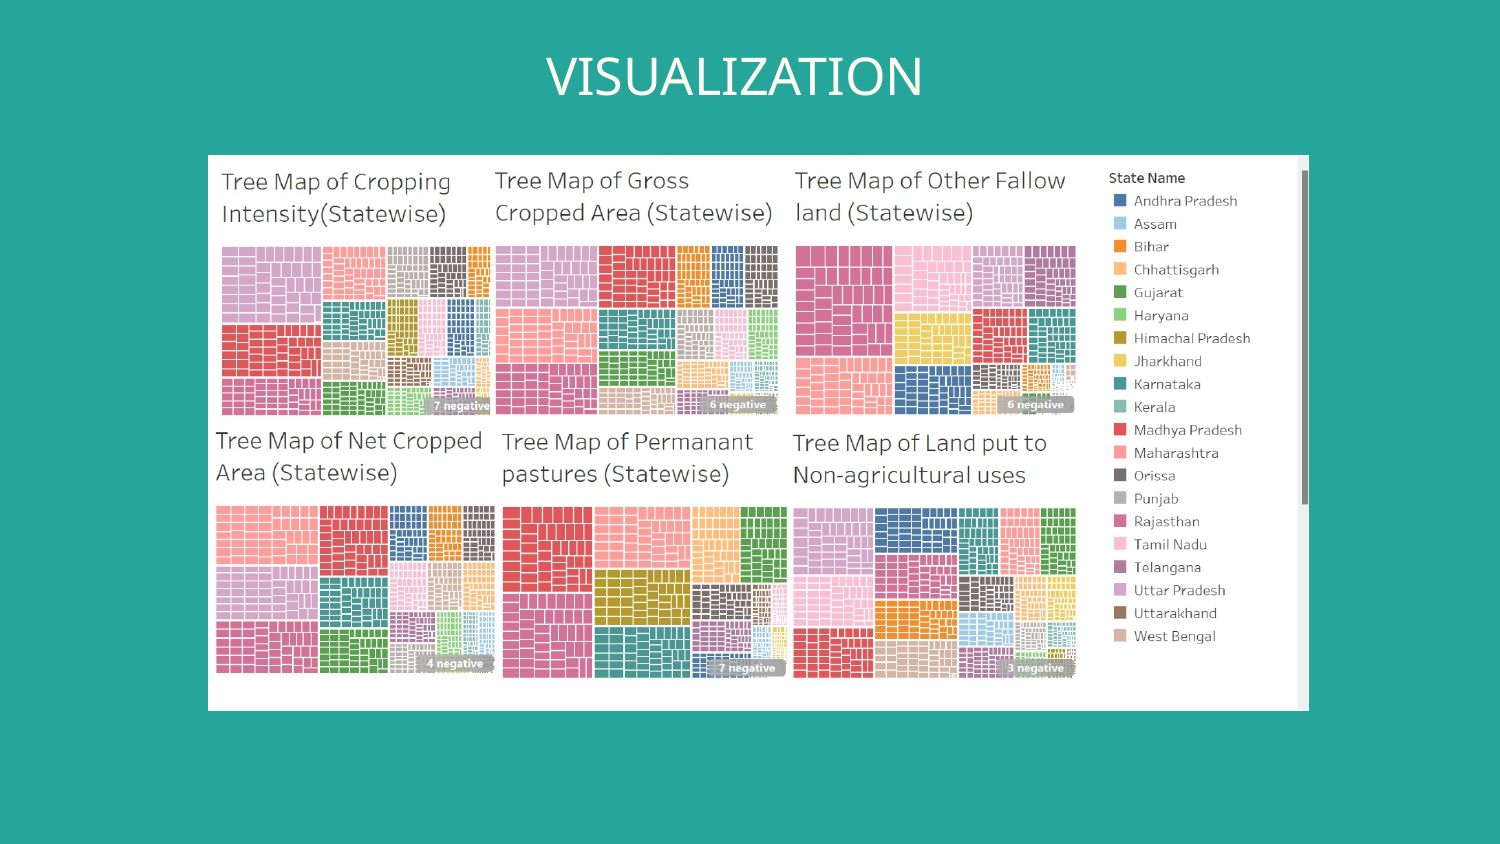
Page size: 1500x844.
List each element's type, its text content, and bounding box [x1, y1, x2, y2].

title VISUALIZATION [69, 32, 1402, 118]
picture [208, 154, 1309, 712]
